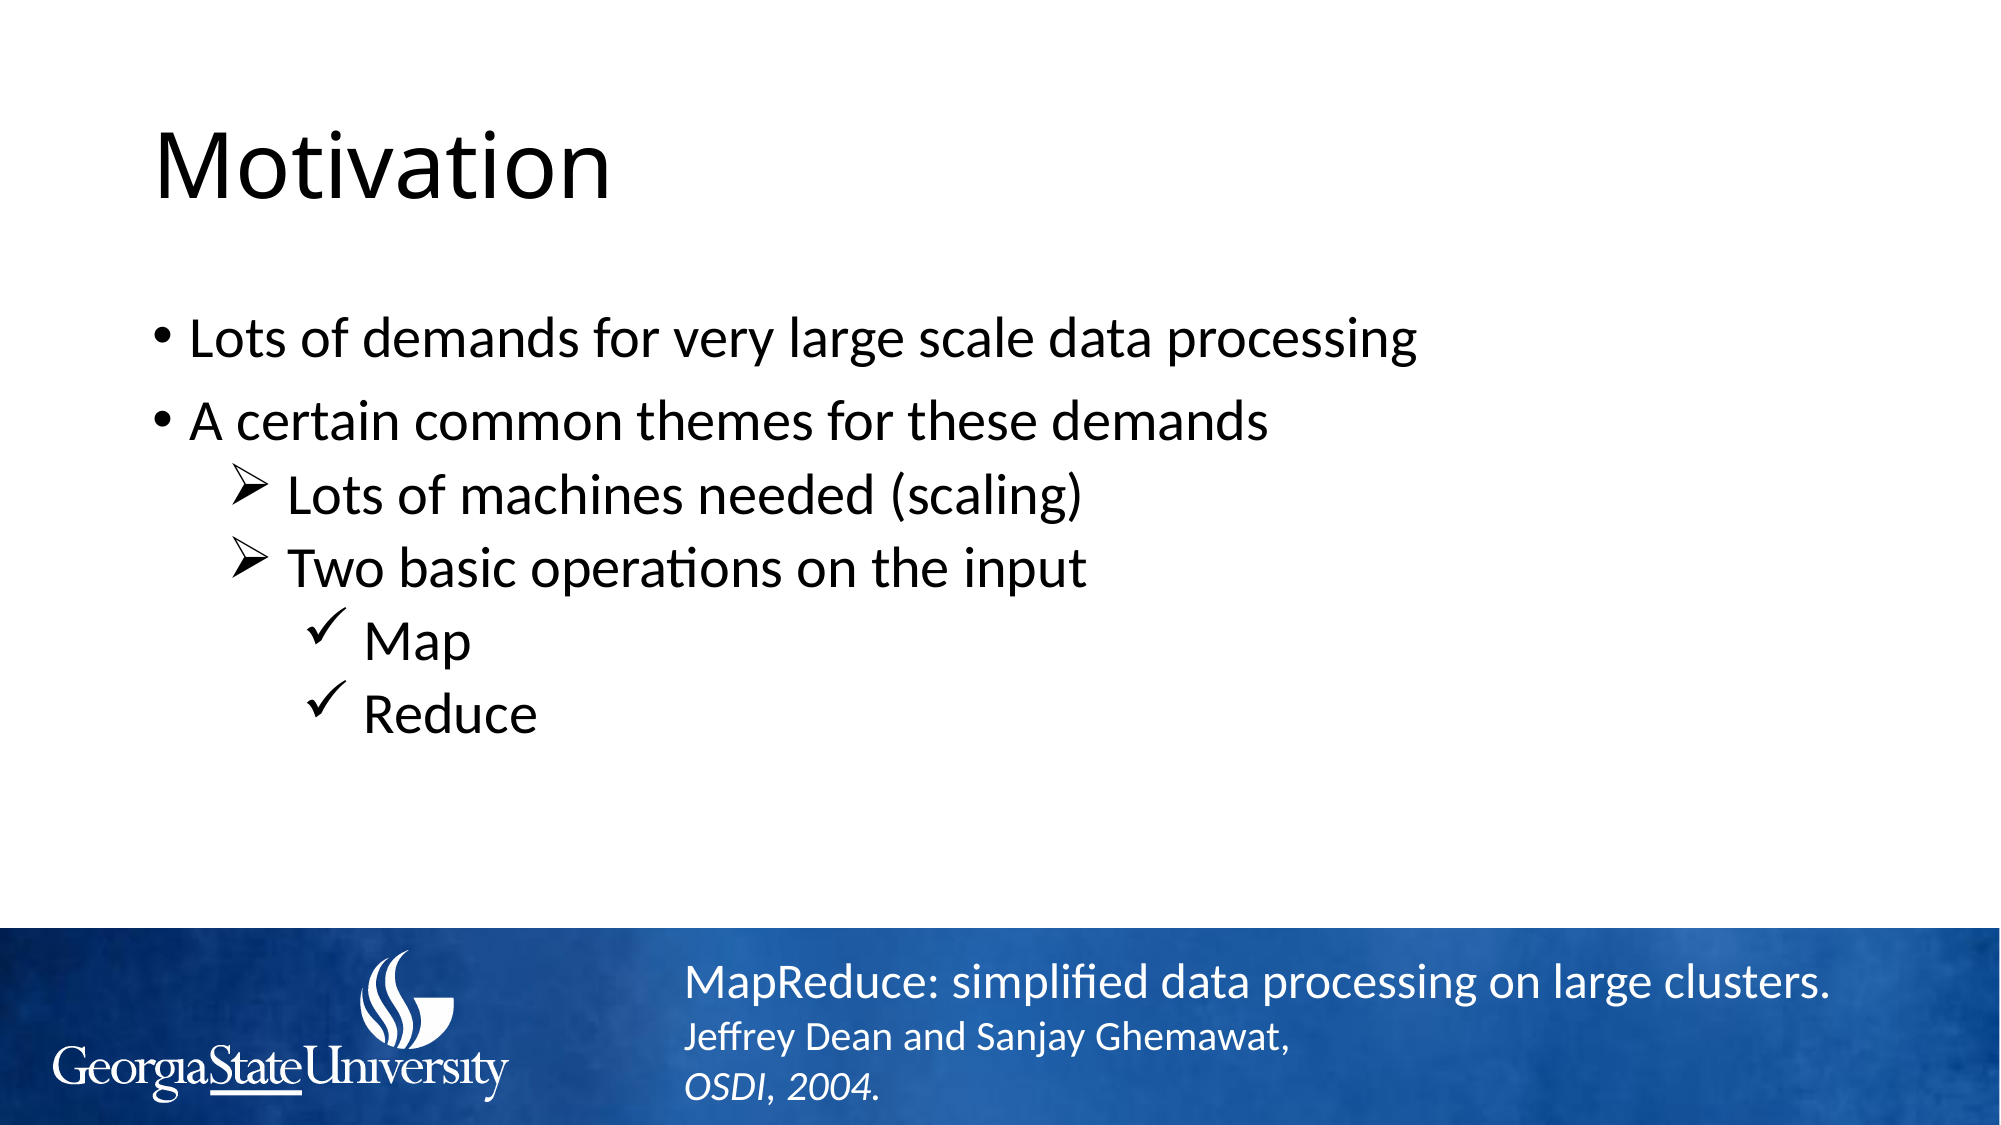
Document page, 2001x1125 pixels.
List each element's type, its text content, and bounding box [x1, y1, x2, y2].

title Motivation [137, 59, 1863, 278]
picture [0, 928, 2000, 1125]
list Lots of demands for very large scale data processing A certain common themes for these demands Lots of machines needed (scaling) Two basic operations on the input Map Reduce [137, 299, 1863, 918]
text_box MapReduce: simplified data processing on large clusters. Jeffrey Dean and Sanjay Ghemawat, OSDI, 2004. [669, 940, 1857, 1116]
